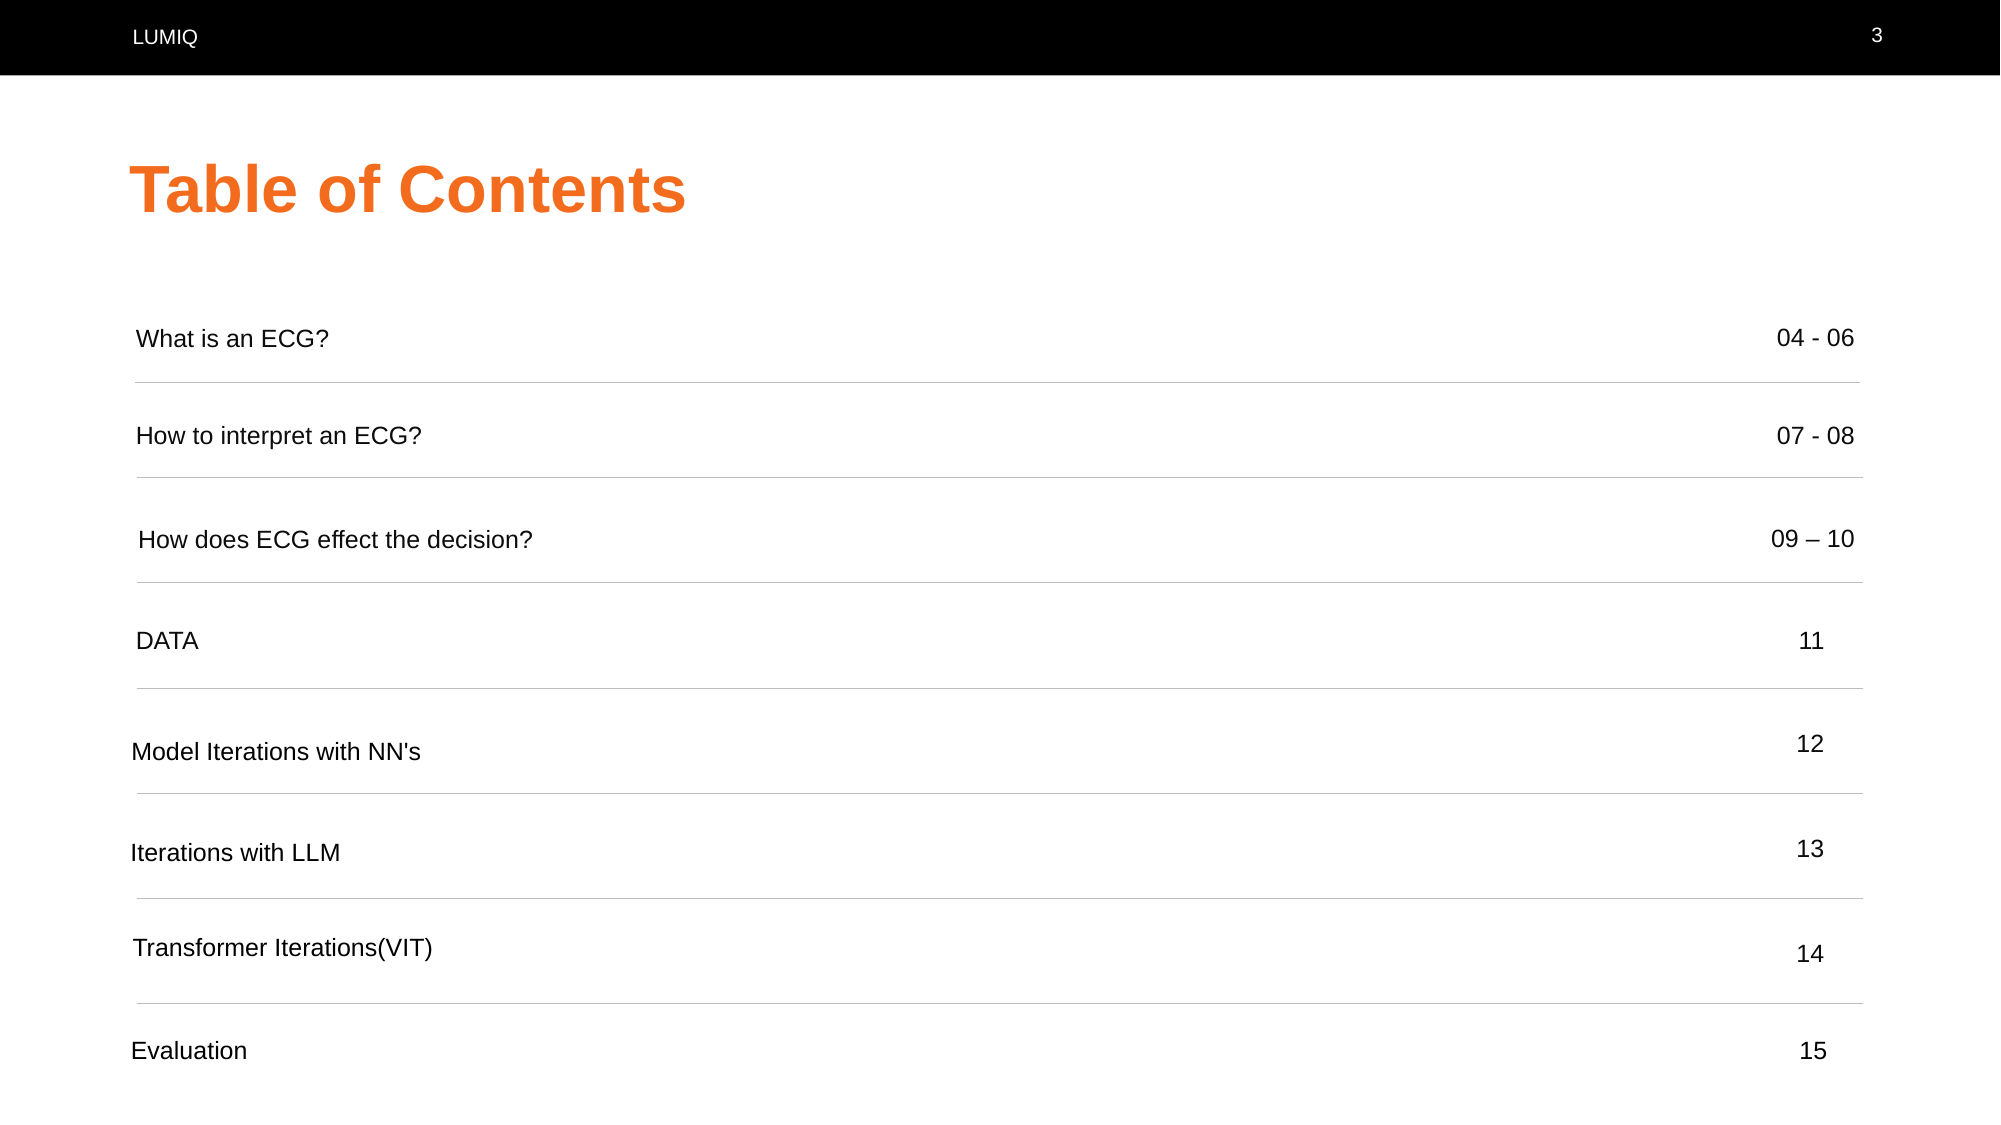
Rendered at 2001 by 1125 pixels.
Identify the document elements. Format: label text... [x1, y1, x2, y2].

text_box 09 – 10 [1629, 522, 1855, 583]
text_box Iterations with LLM [122, 828, 386, 874]
text_box DATA [135, 624, 845, 655]
text_box 11 [1714, 624, 1825, 655]
text_box Evaluation [123, 1026, 408, 1072]
text_box 12 [1780, 727, 1825, 758]
text_box Table of Contents [122, 138, 1408, 234]
text_box Transformer Iterations(VIT) [125, 923, 442, 999]
text_box 04 - 06 [1683, 321, 1855, 352]
text_box Model Iterations with NN's [124, 728, 430, 774]
text_box What is an ECG? [135, 322, 845, 353]
text_box 07 - 08 [1655, 419, 1856, 450]
text_box 13 [1780, 832, 1825, 863]
text_box How does ECG effect the decision? [138, 523, 847, 554]
text_box How to interpret an ECG? [135, 419, 843, 450]
text_box 14 [1780, 937, 1825, 968]
slide_number 3 [1861, 14, 1891, 56]
text_box 15 [1791, 1027, 1876, 1073]
